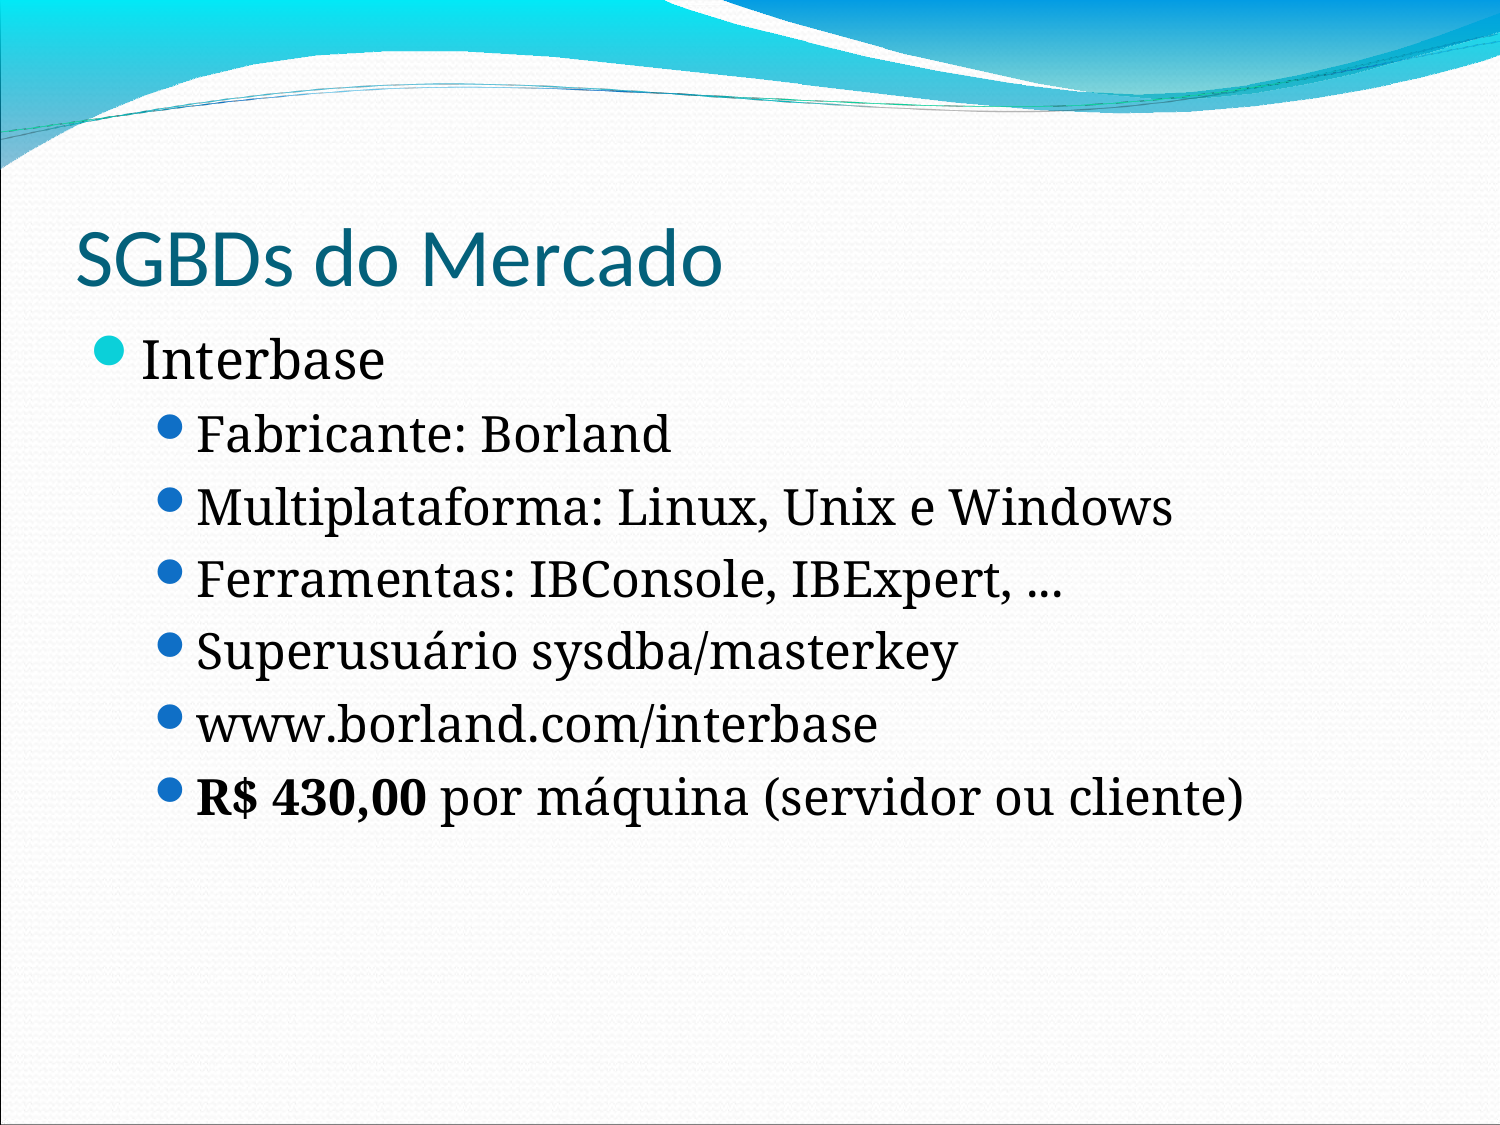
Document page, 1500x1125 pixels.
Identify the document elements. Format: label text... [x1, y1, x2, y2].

text_box Interbase Fabricante: Borland Multiplataforma: Linux, Unix e Windows Ferramentas: IBConsole, IBExpert, ... Superusuário sysdba/masterkey www.borland.com/interbase R$ 430,00 por máquina (servidor ou cliente) [74, 317, 1425, 1038]
picture [0, 0, 1500, 1125]
text_box SGBDs do Mercado [74, 115, 1425, 304]
